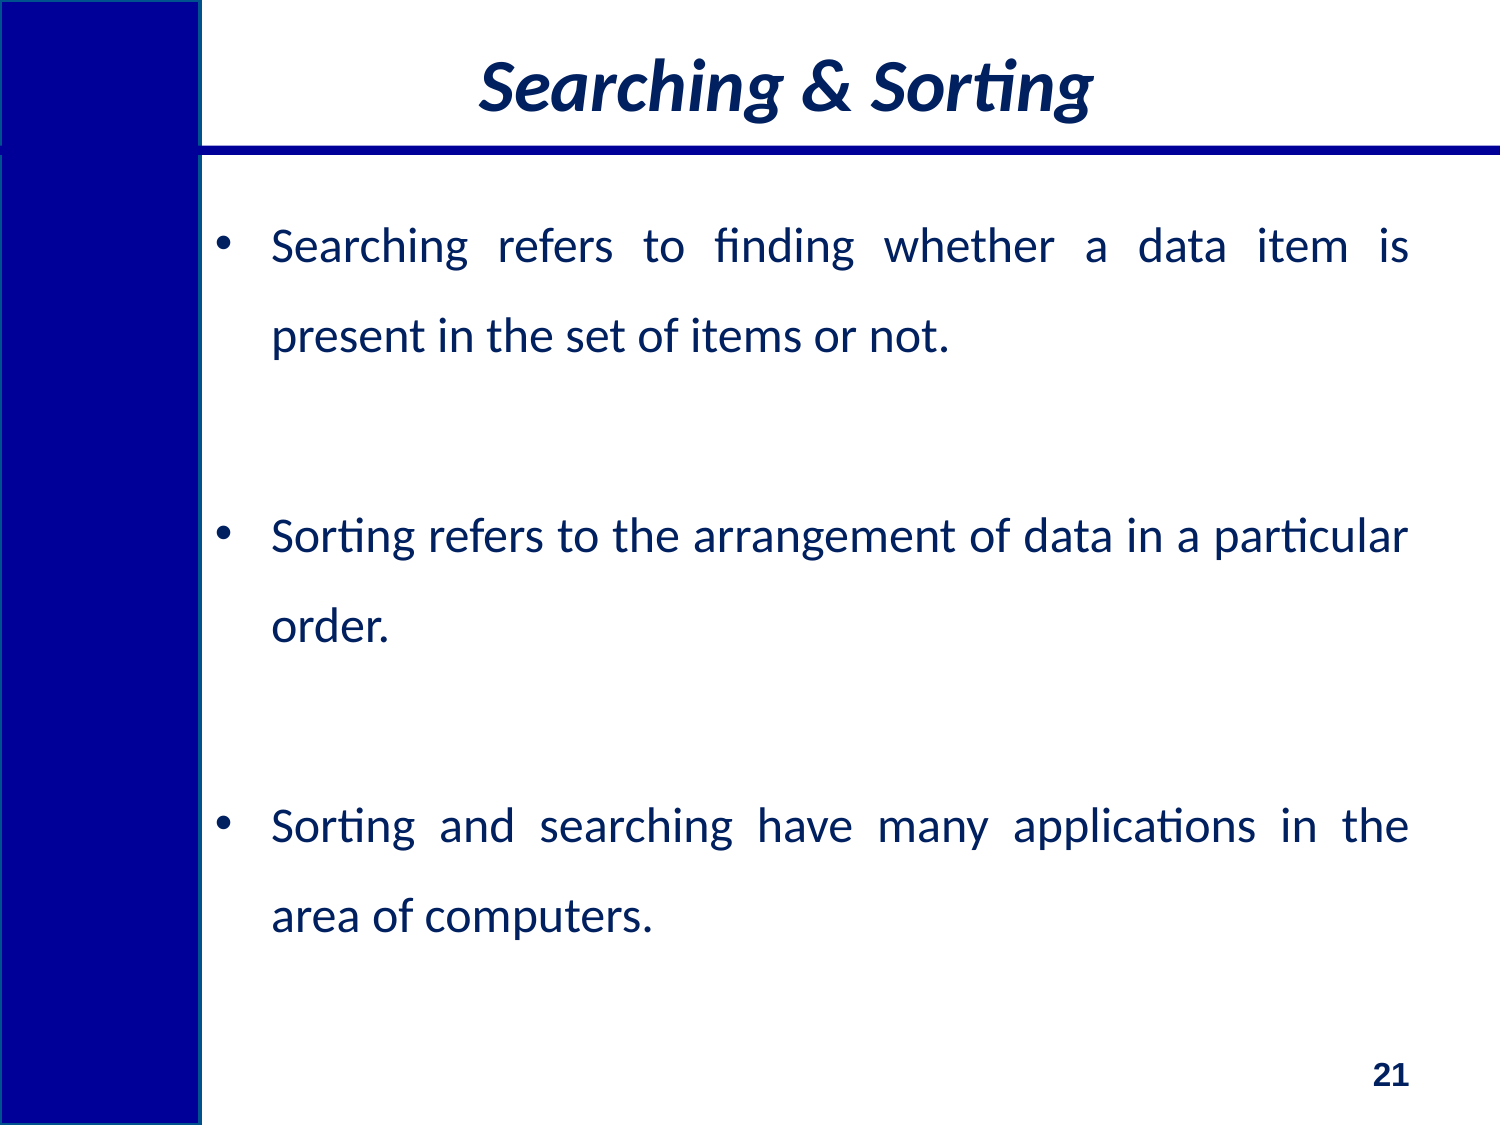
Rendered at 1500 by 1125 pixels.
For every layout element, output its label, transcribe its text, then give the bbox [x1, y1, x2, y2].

title Searching & Sorting [200, 24, 1375, 138]
slide_number 21 [1312, 1042, 1425, 1103]
list Searching refers to finding whether a data item is present in the set of items or not. Sorting refers to the arrangement of data in a particular order. Sorting and searching have many applications in the area of computers. [200, 174, 1425, 1005]
